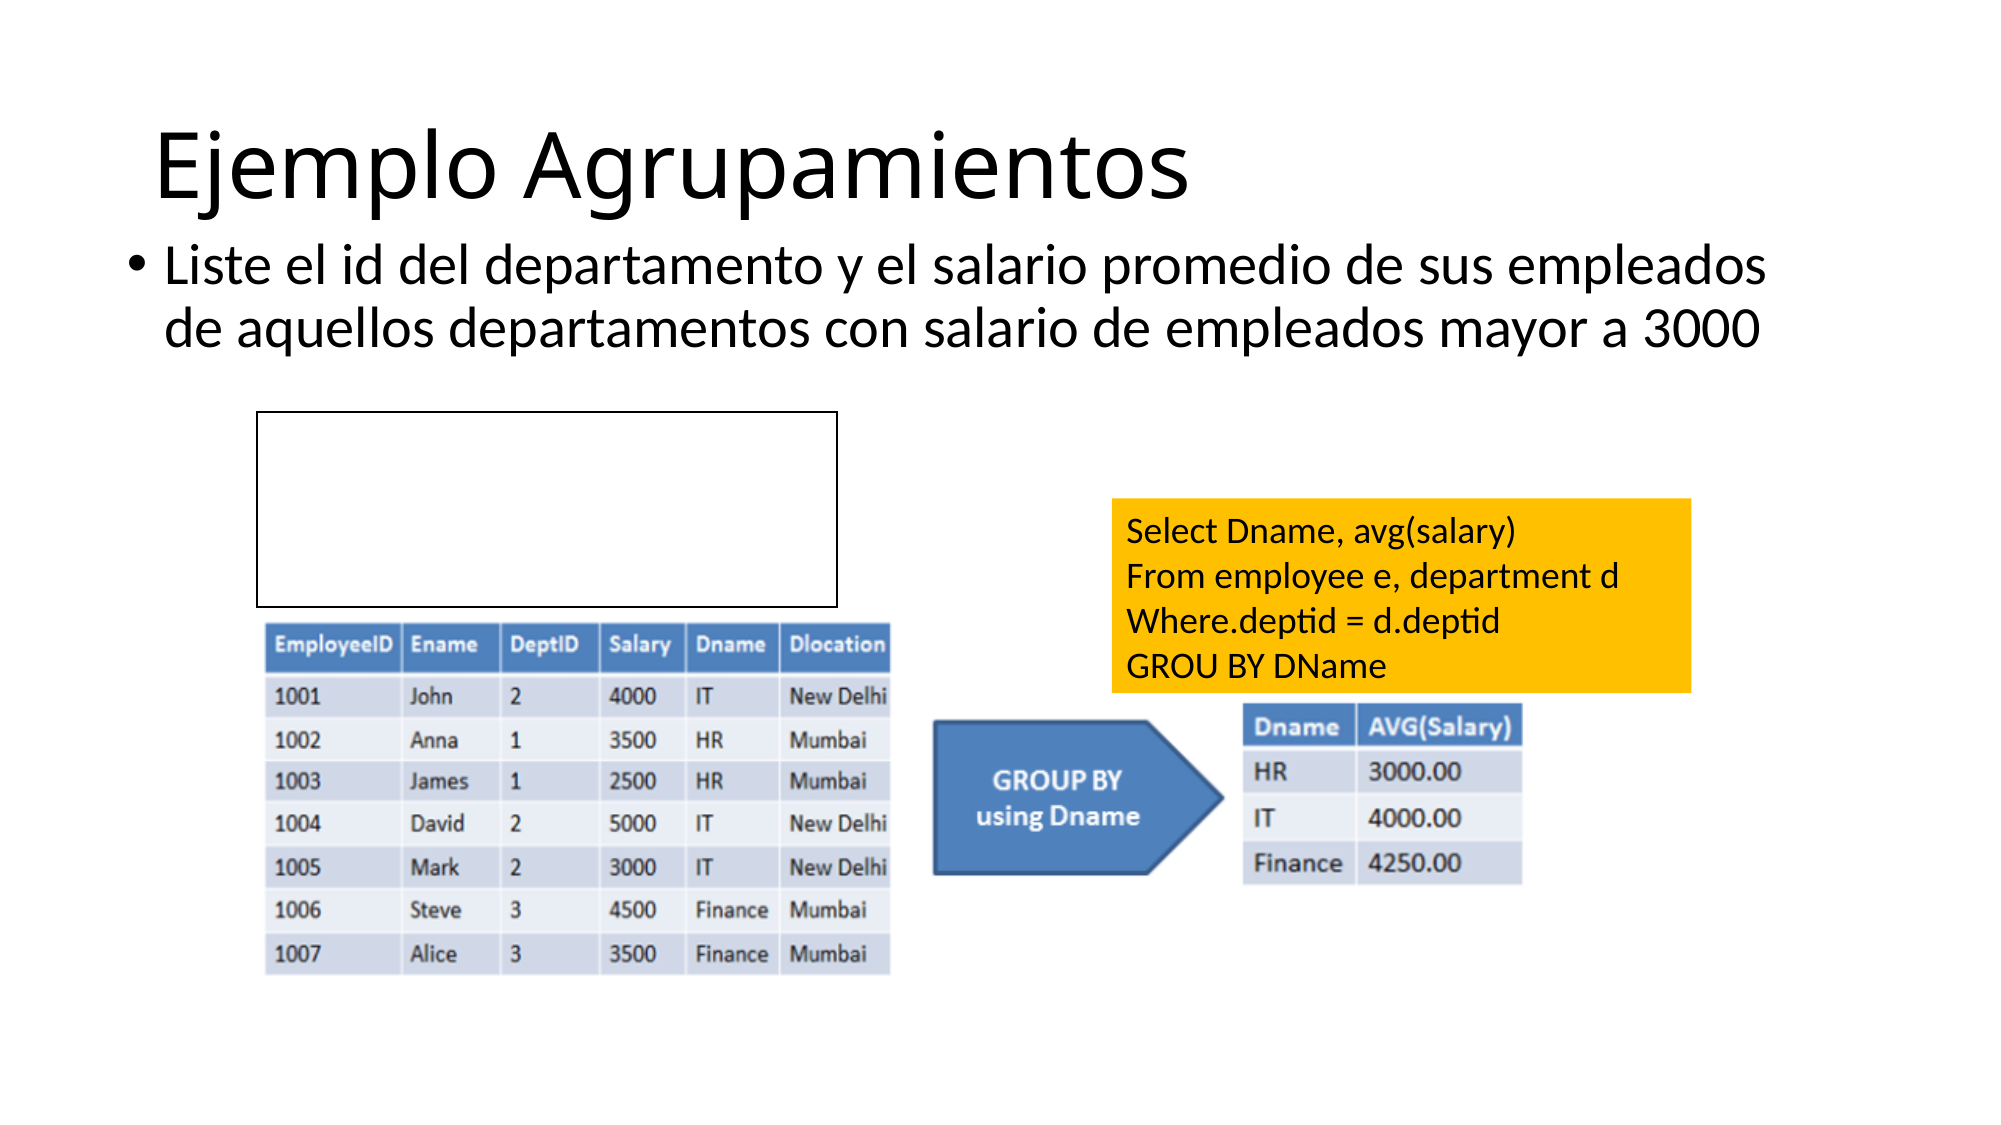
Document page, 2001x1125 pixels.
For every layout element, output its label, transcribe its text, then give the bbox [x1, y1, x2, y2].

list Liste el id del departamento y el salario promedio de sus empleados de aquellos departamentos con salario de empleados mayor a 3000 [111, 226, 1837, 941]
text_box [256, 411, 838, 608]
picture [257, 444, 1692, 1004]
title Ejemplo Agrupamientos [137, 59, 1863, 278]
